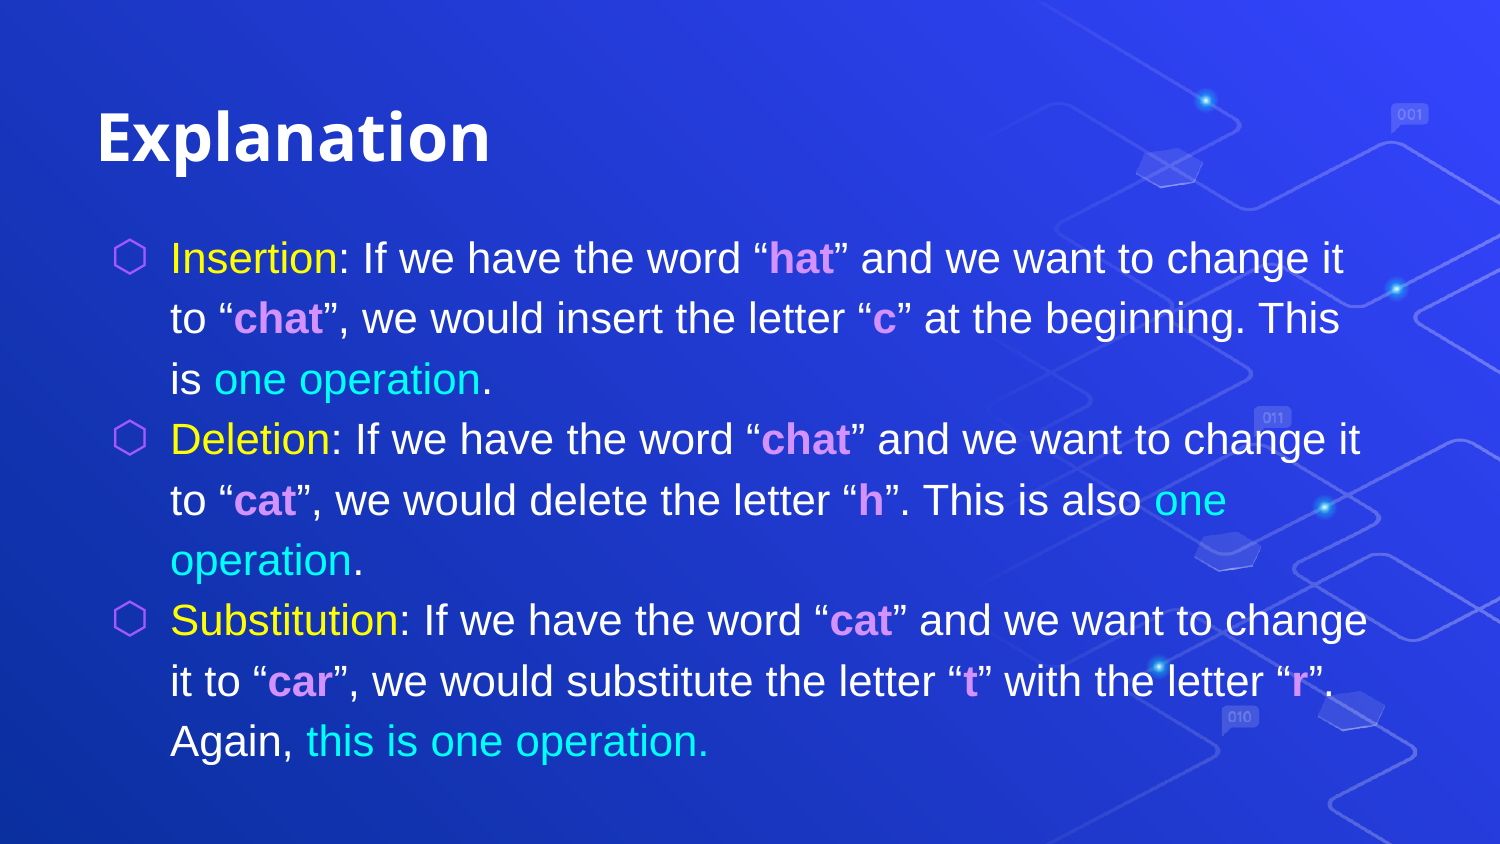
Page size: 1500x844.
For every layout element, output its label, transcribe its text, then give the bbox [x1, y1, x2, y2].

list Insertion: If we have the word “hat” and we want to change it to “chat”, we would insert the letter “c” at the beginning. This is one operation. Deletion: If we have the word “chat” and we want to change it to “cat”, we would delete the letter “h”. This is also one operation. Substitution: If we have the word “cat” and we want to change it to “car”, we would substitute the letter “t” with the letter “r”. Again, this is one operation. [95, 221, 1375, 741]
picture [0, 0, 1500, 844]
title Explanation [95, 33, 1082, 175]
